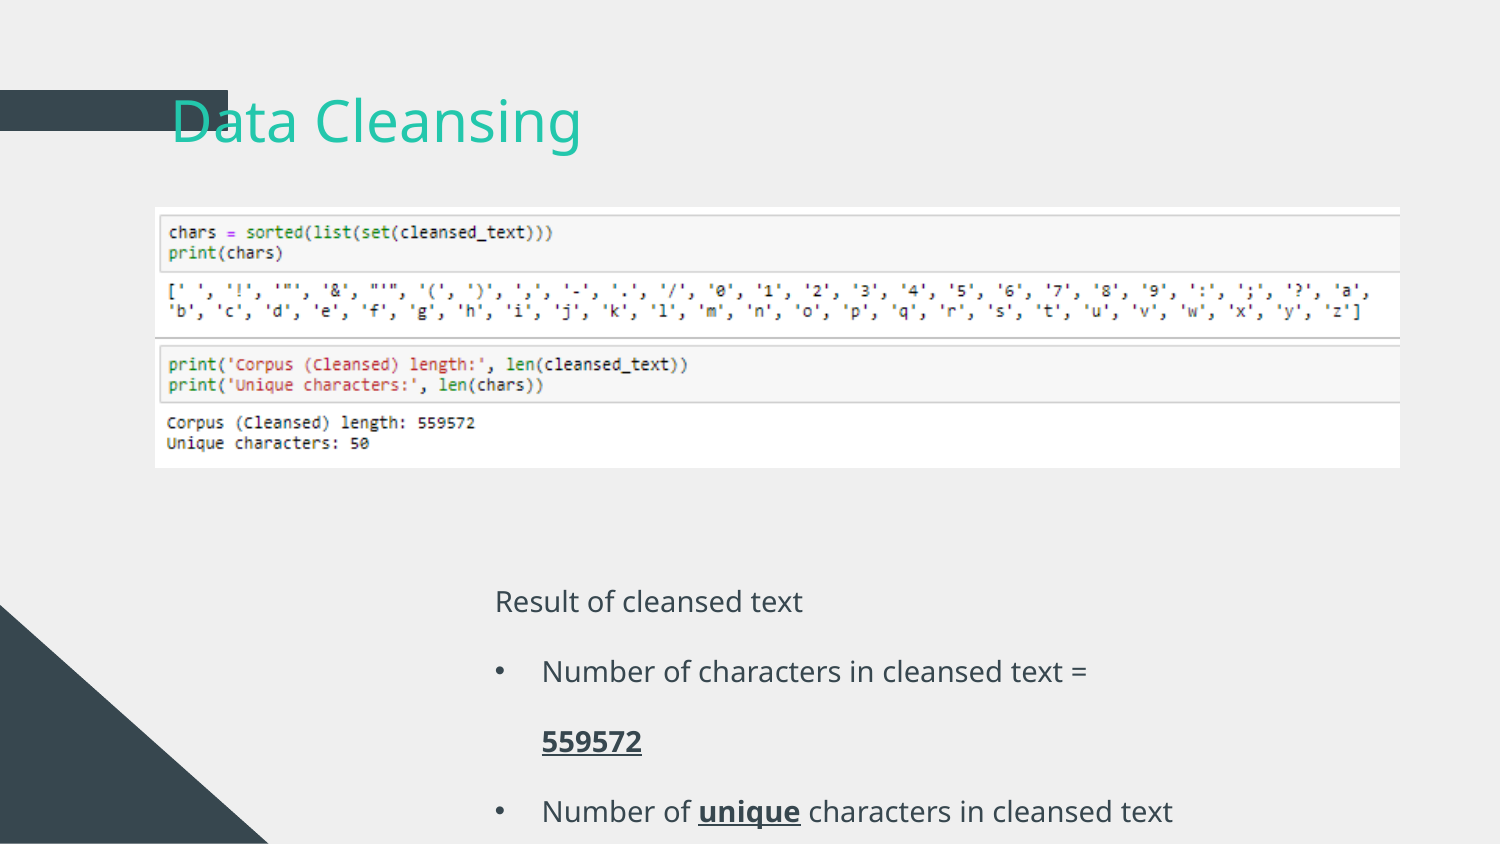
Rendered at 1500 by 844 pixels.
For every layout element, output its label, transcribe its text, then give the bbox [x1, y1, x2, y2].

picture [155, 207, 1400, 468]
title Data Cleansing [155, 59, 1348, 142]
subtitle Result of cleansed text Number of characters in cleansed text = 559572 Number of unique characters in cleansed text = 50 [479, 533, 1190, 723]
